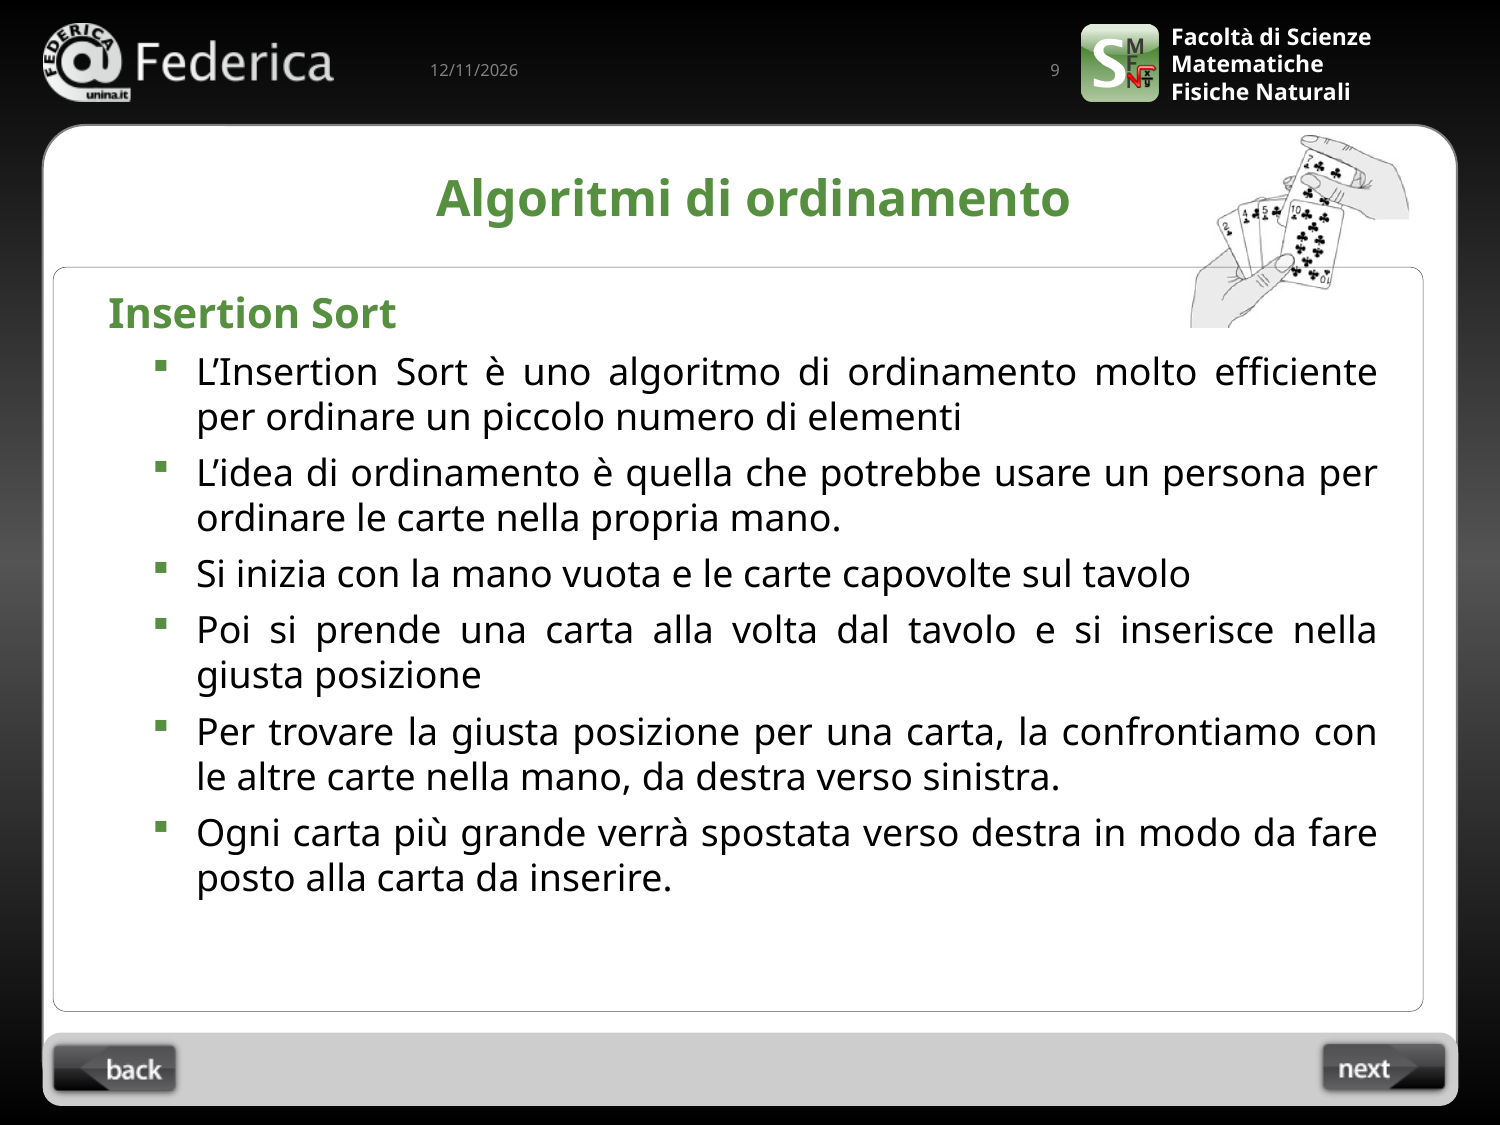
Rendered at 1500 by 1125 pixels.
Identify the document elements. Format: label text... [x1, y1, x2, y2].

picture [43, 23, 334, 102]
slide_number 9 [962, 33, 1075, 109]
picture [1186, 129, 1410, 328]
picture [45, 1037, 185, 1102]
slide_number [375, 34, 534, 110]
picture [1313, 1035, 1453, 1100]
title Algoritmi di ordinamento [53, 125, 1456, 268]
text_box [53, 267, 1424, 1012]
picture [1081, 24, 1159, 102]
